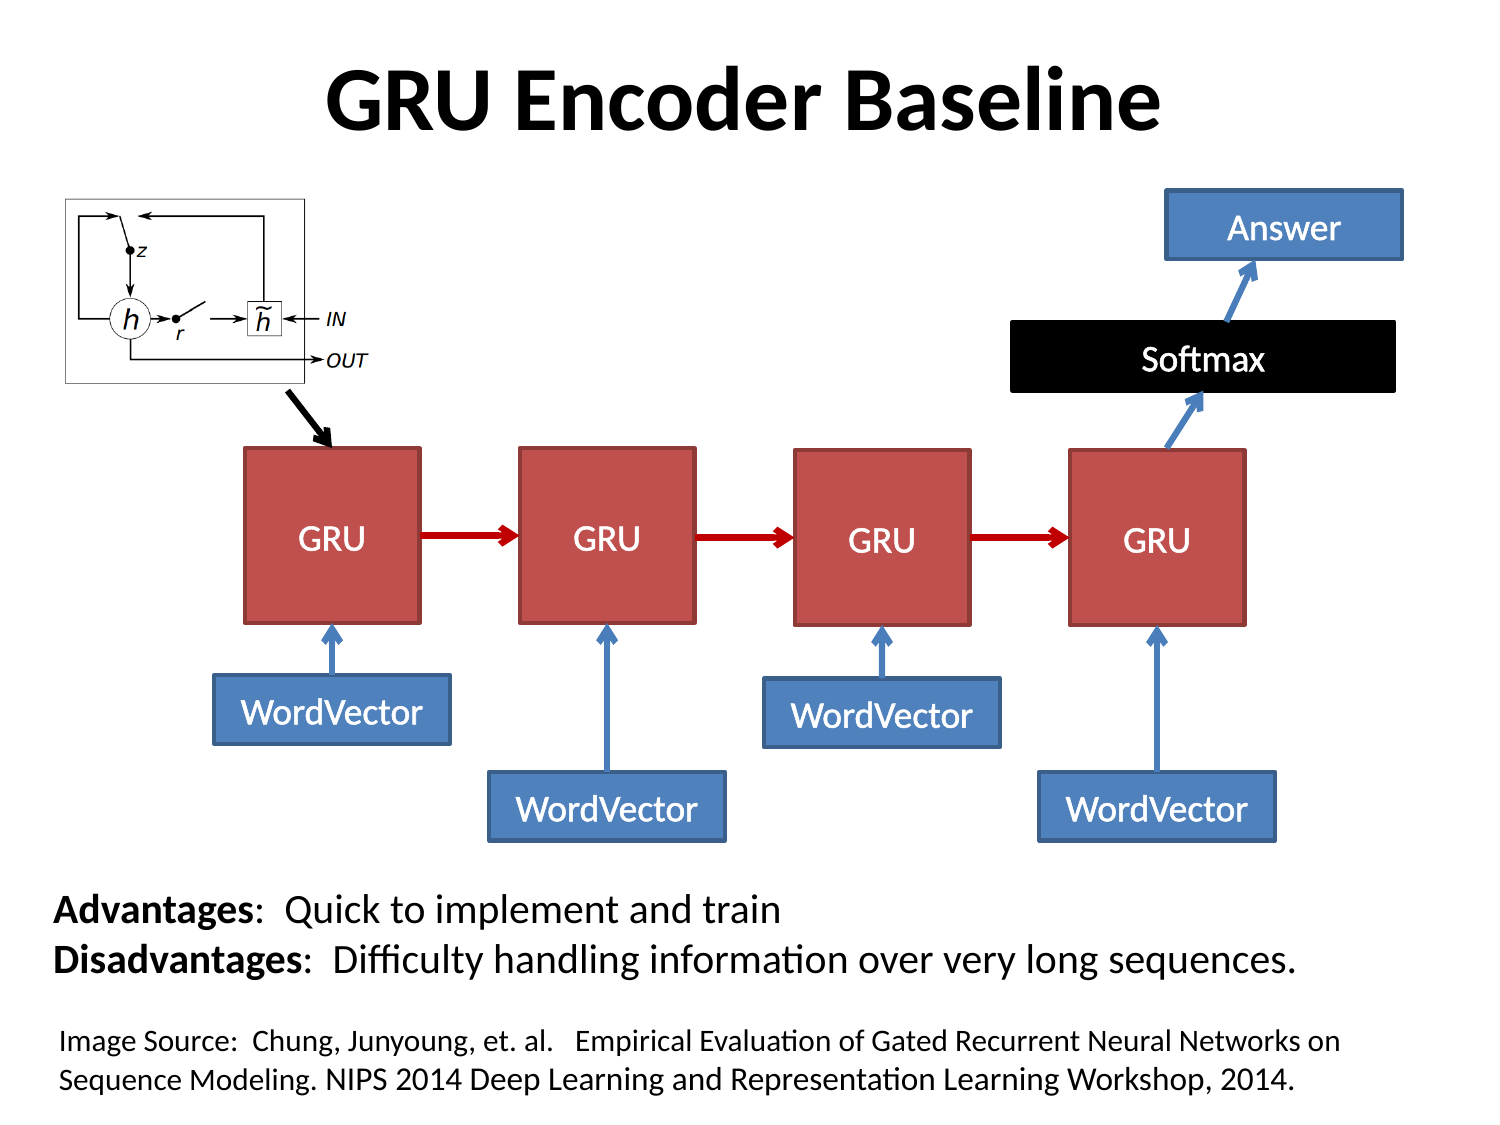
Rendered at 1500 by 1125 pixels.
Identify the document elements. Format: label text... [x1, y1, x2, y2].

text_box GRU [518, 446, 697, 625]
text_box WordVector [1037, 770, 1277, 843]
text_box Image Source: Chung, Junyoung, et. al. Empirical Evaluation of Gated Recurrent Neural Networks on Sequence Modeling. NIPS 2014 Deep Learning and Representation Learning Workshop, 2014. [44, 1012, 1445, 1105]
text_box Answer [1164, 188, 1404, 261]
text_box Advantages: Quick to implement and train Disadvantages: Difficulty handling information over very long sequences. [38, 874, 1451, 990]
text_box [287, 390, 333, 449]
title GRU Encoder Baseline [69, 0, 1420, 188]
text_box GRU [793, 448, 972, 627]
picture [34, 170, 379, 390]
text_box Softmax [1010, 320, 1396, 393]
text_box WordVector [212, 673, 452, 746]
text_box WordVector [762, 676, 1002, 749]
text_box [1166, 390, 1204, 449]
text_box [1225, 259, 1256, 322]
text_box GRU [1068, 448, 1247, 627]
text_box WordVector [487, 770, 727, 843]
text_box GRU [243, 446, 422, 625]
